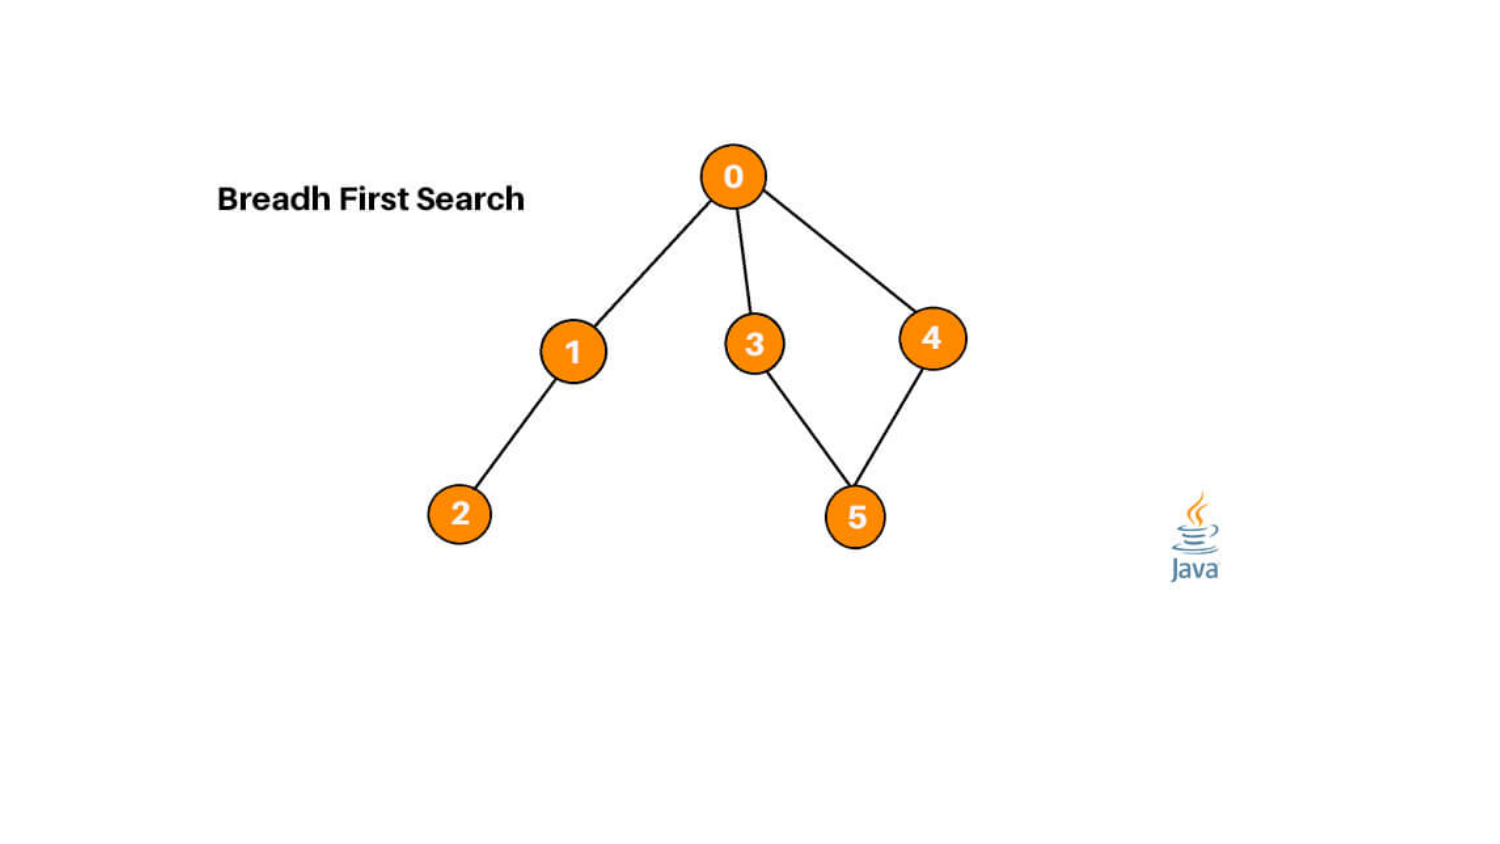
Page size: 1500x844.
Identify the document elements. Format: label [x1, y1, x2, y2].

picture [132, 86, 1253, 612]
